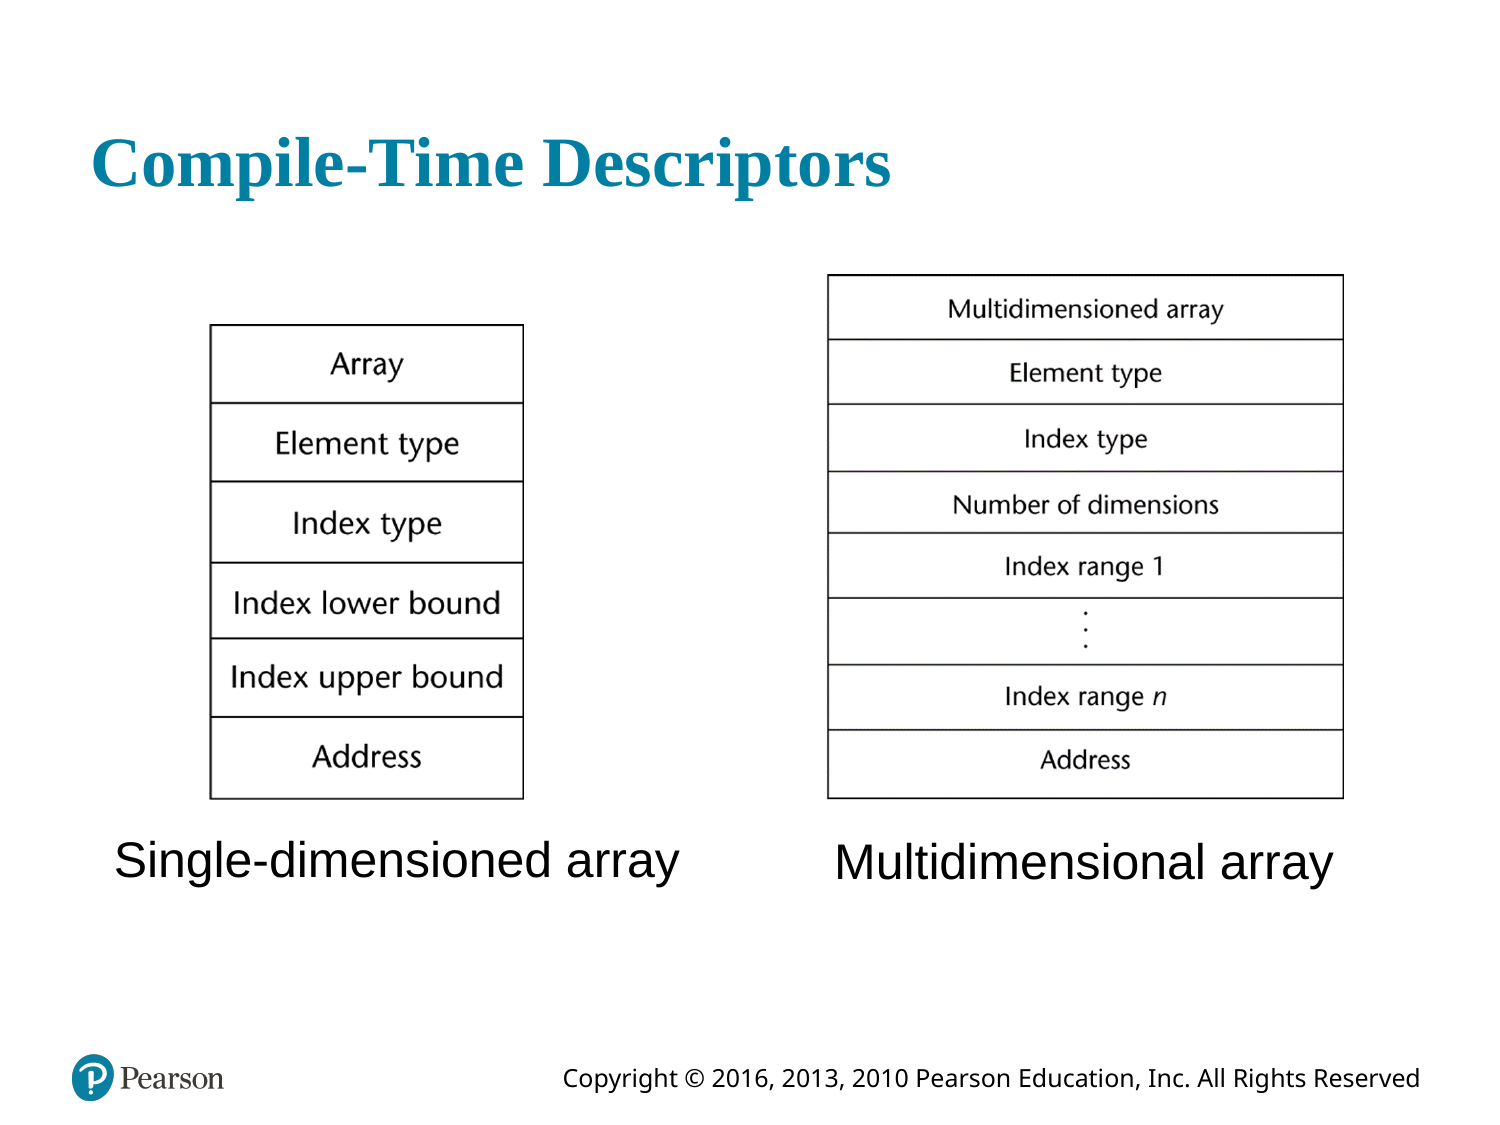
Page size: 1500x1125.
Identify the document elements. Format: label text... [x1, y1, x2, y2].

picture [824, 274, 1344, 801]
text_box Multidimensional array [819, 821, 1349, 897]
picture [209, 324, 525, 801]
text_box Single-dimensioned array [99, 820, 696, 895]
title Compile-Time Descriptors [75, 35, 1425, 216]
picture [98, 1054, 224, 1101]
picture [72, 1087, 83, 1101]
picture [80, 1063, 106, 1088]
picture [72, 1054, 88, 1070]
